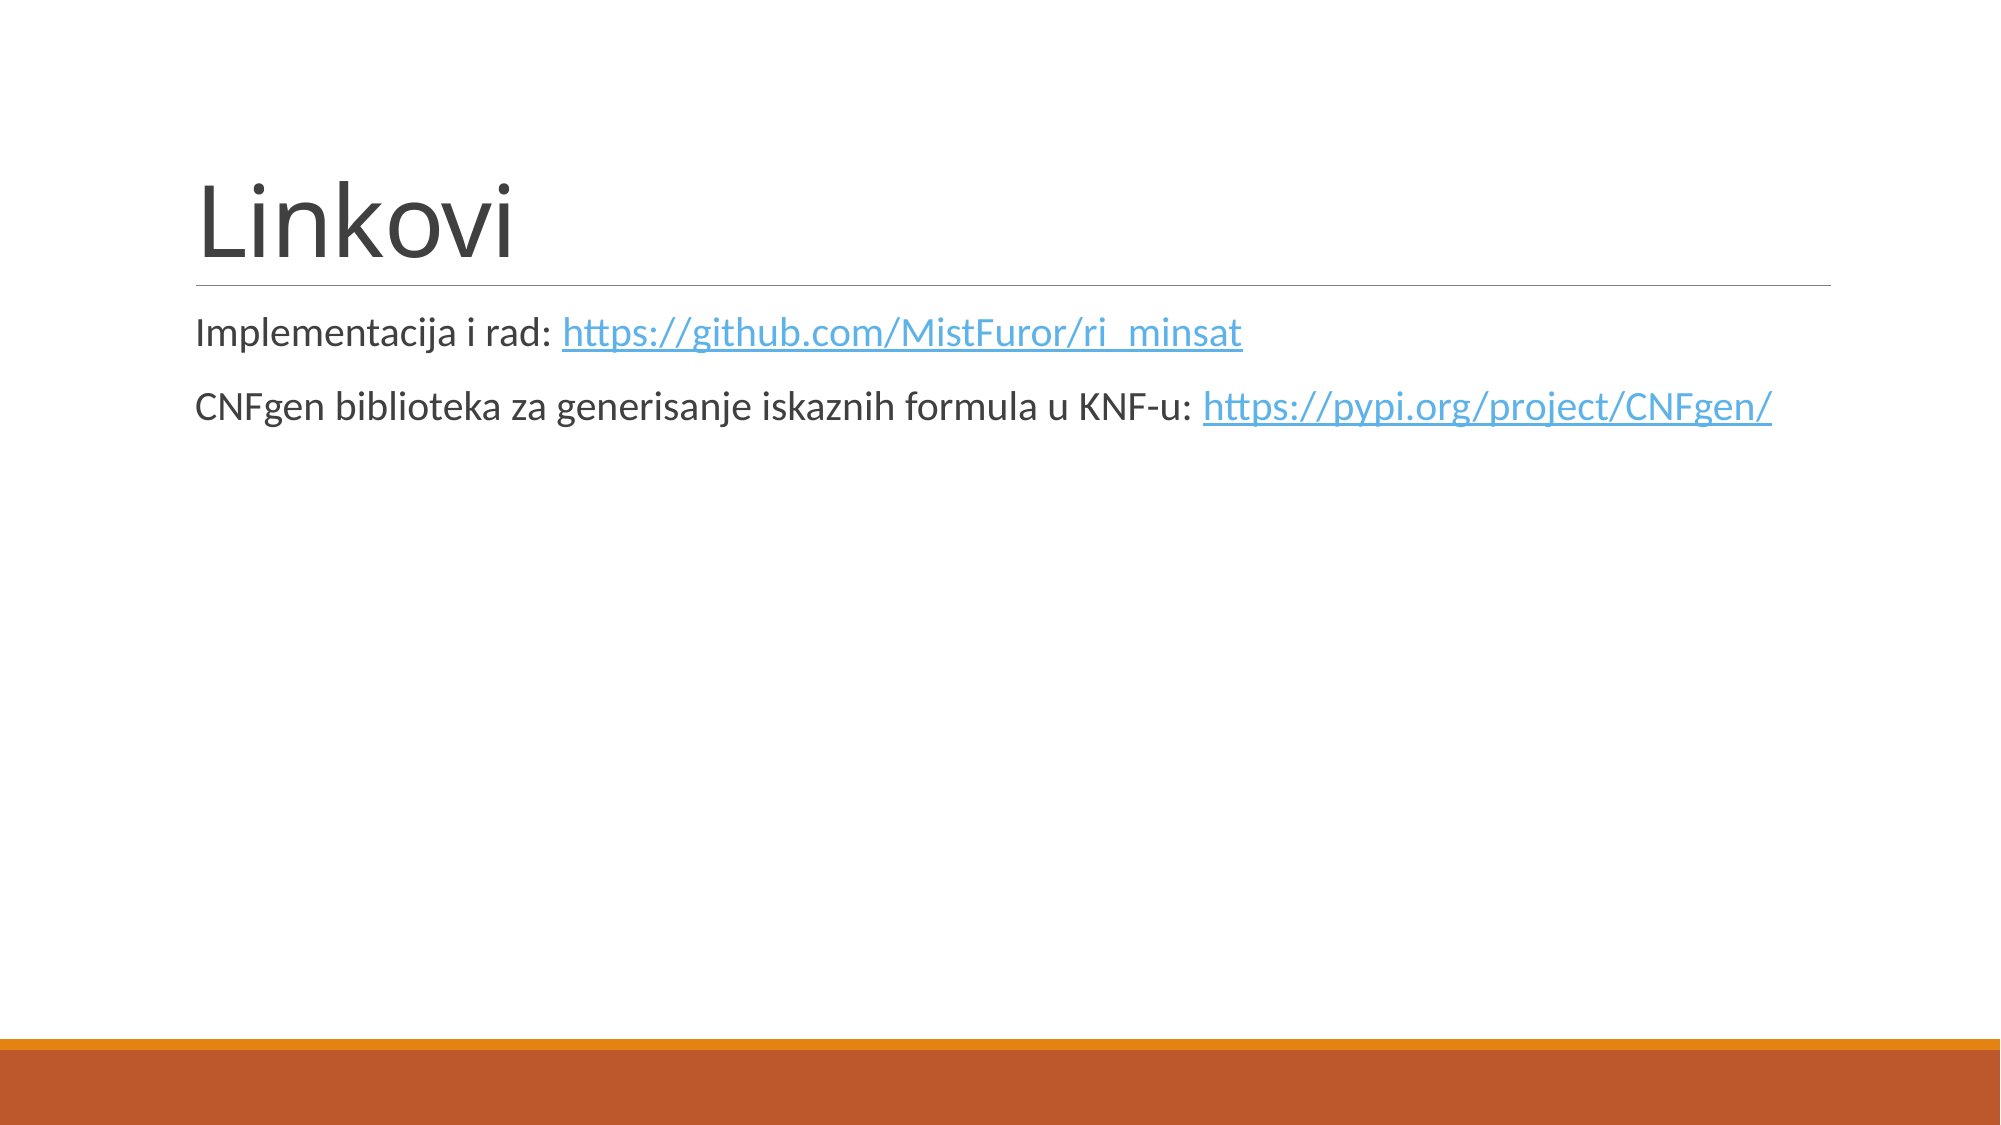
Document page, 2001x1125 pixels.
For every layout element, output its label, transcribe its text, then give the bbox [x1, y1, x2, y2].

title Linkovi [180, 47, 1830, 285]
list Implementacija i rad: https://github.com/MistFuror/ri_minsat CNFgen biblioteka za generisanje iskaznih formula u KNF-u: https://pypi.org/project/CNFgen/ [180, 302, 1830, 963]
